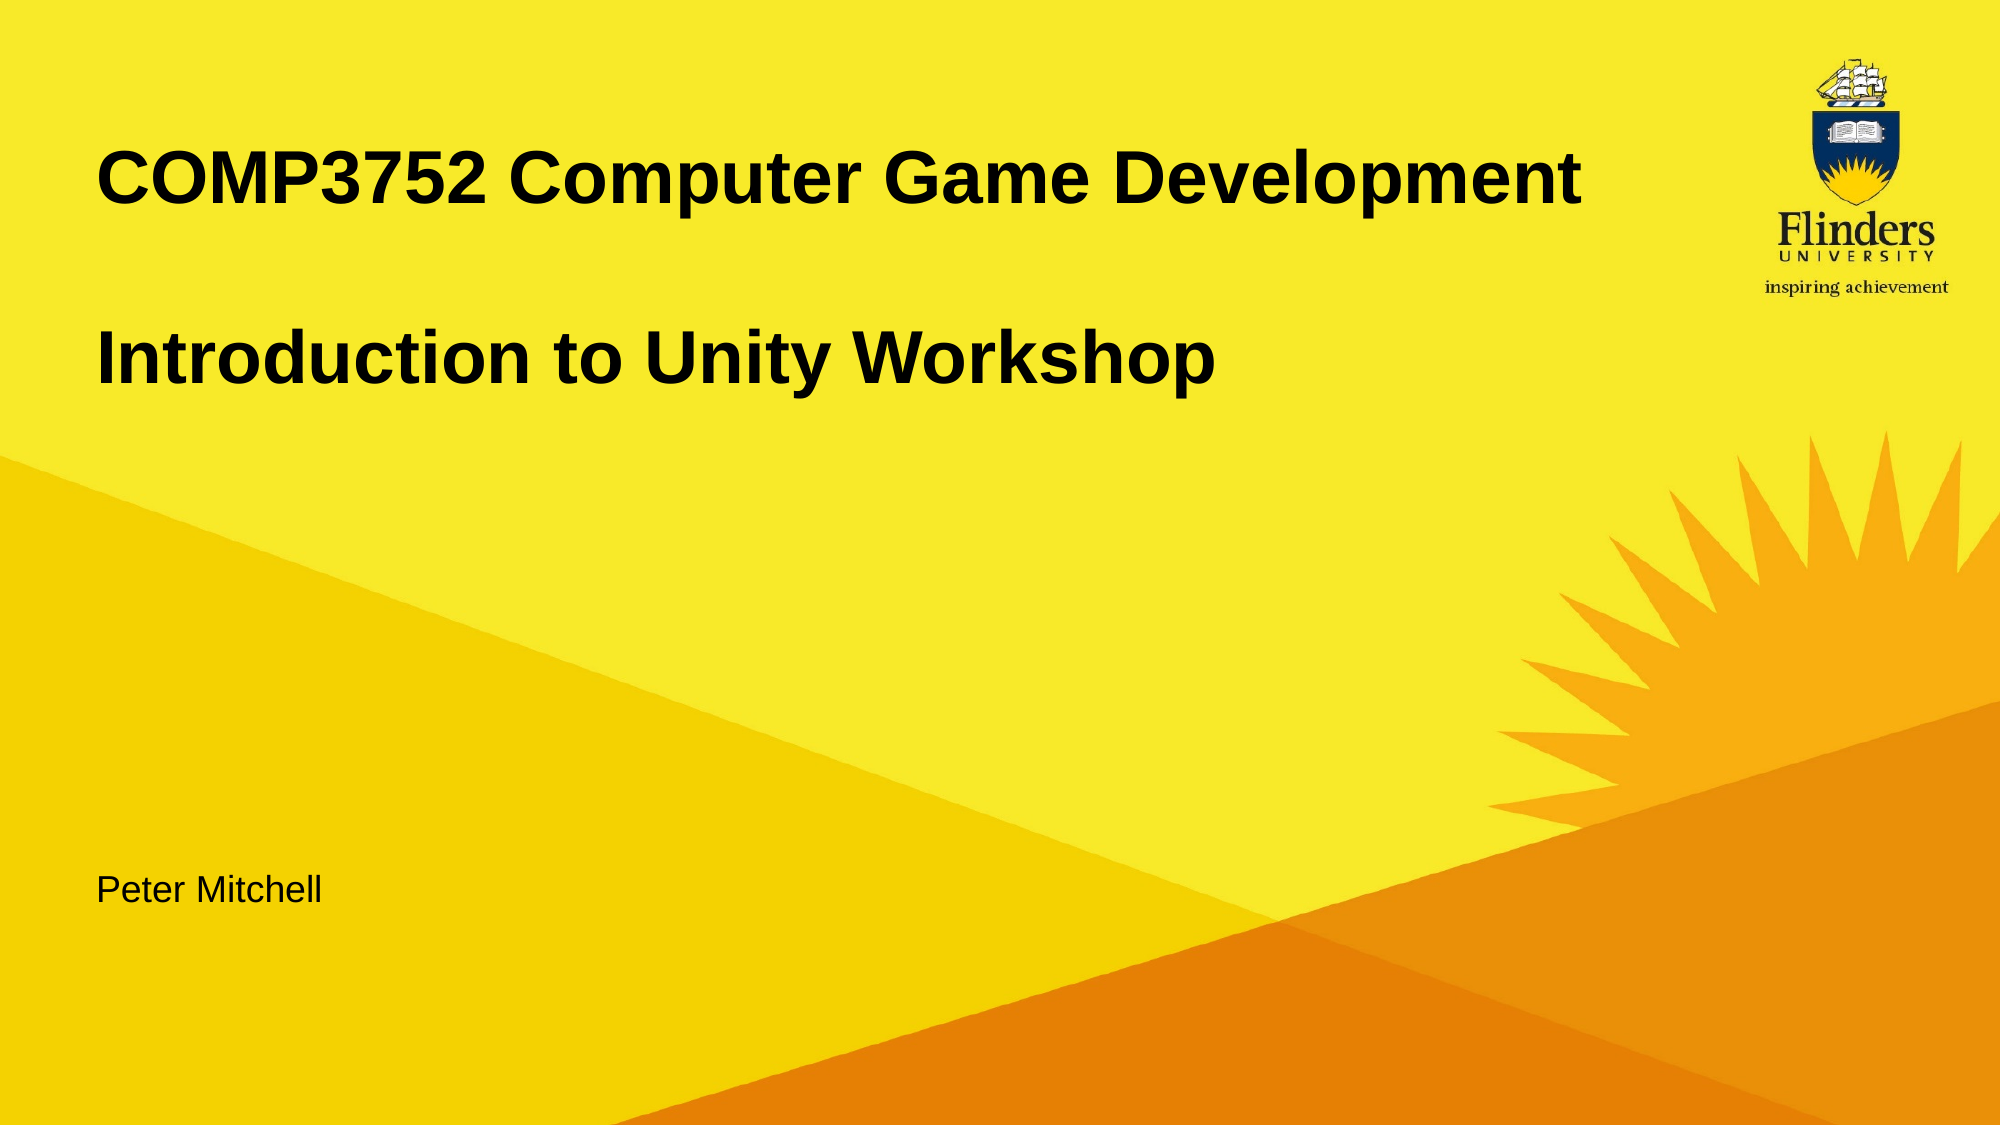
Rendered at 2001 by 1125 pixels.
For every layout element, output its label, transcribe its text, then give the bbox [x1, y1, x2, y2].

title COMP3752 Computer Game Development Introduction to Unity Workshop [81, 121, 1630, 410]
list Peter Mitchell [81, 857, 633, 929]
picture [0, 0, 2000, 1125]
